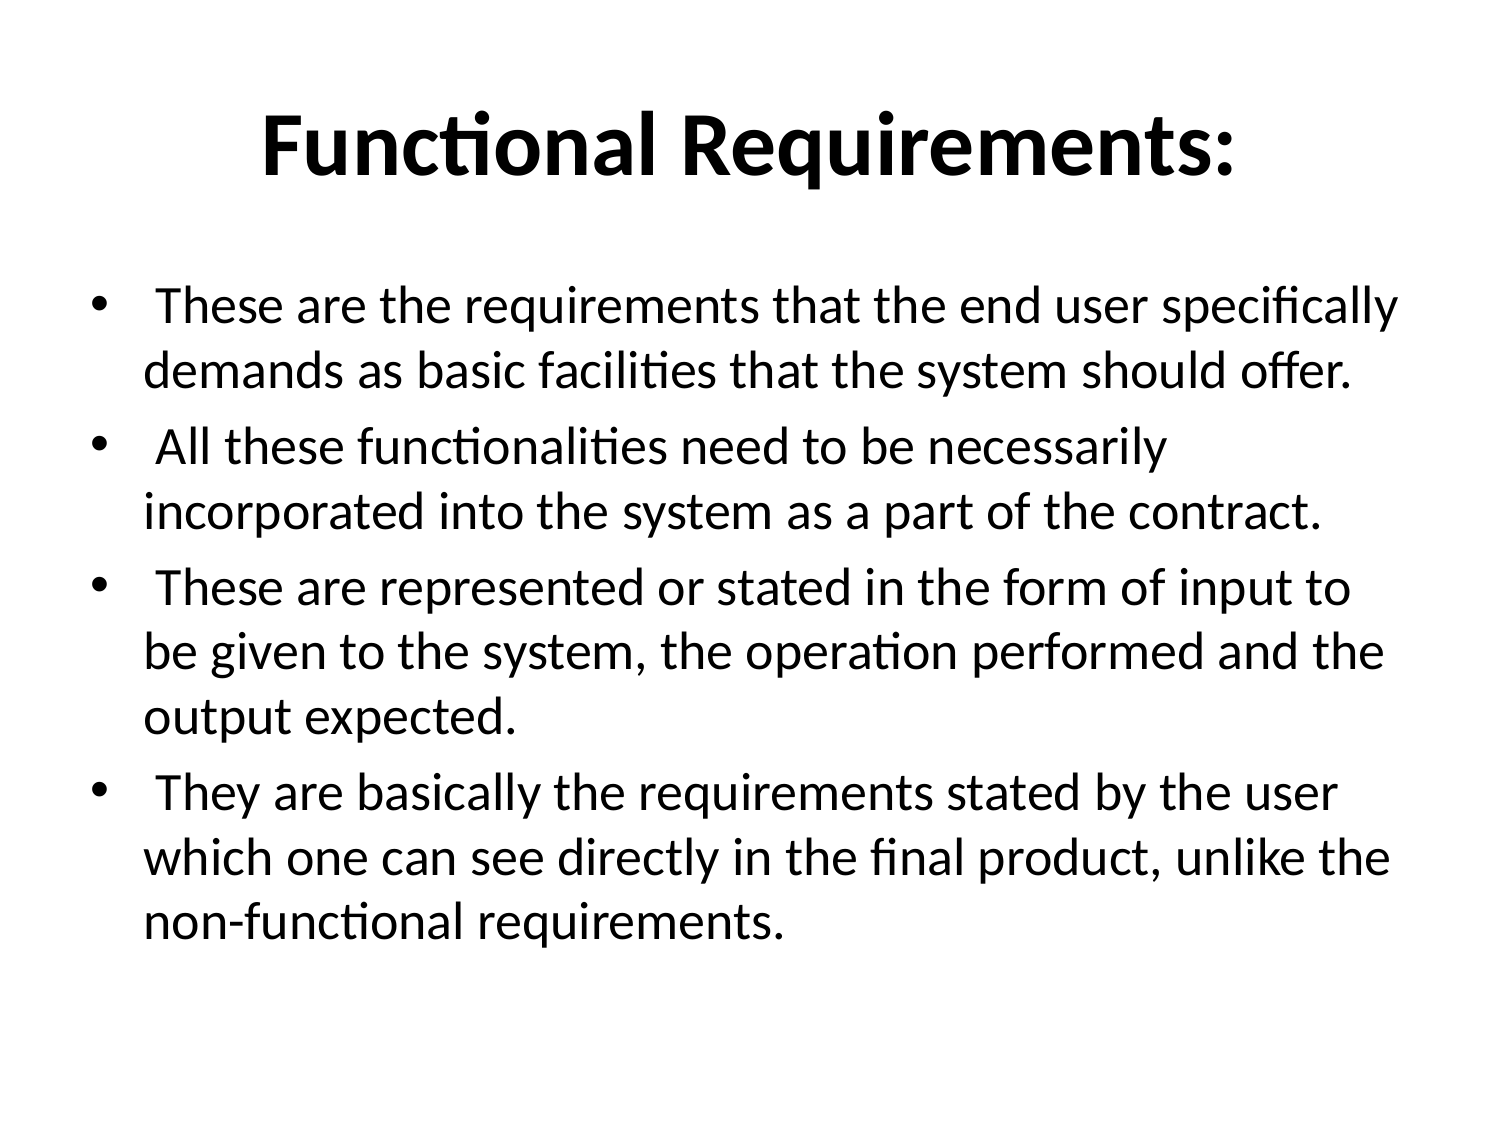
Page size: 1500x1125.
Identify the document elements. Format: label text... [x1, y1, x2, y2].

title Functional Requirements: [75, 45, 1425, 233]
list These are the requirements that the end user specifically demands as basic facilities that the system should offer. All these functionalities need to be necessarily incorporated into the system as a part of the contract. These are represented or stated in the form of input to be given to the system, the operation performed and the output expected. They are basically the requirements stated by the user which one can see directly in the final product, unlike the non-functional requirements. [75, 262, 1425, 1005]
